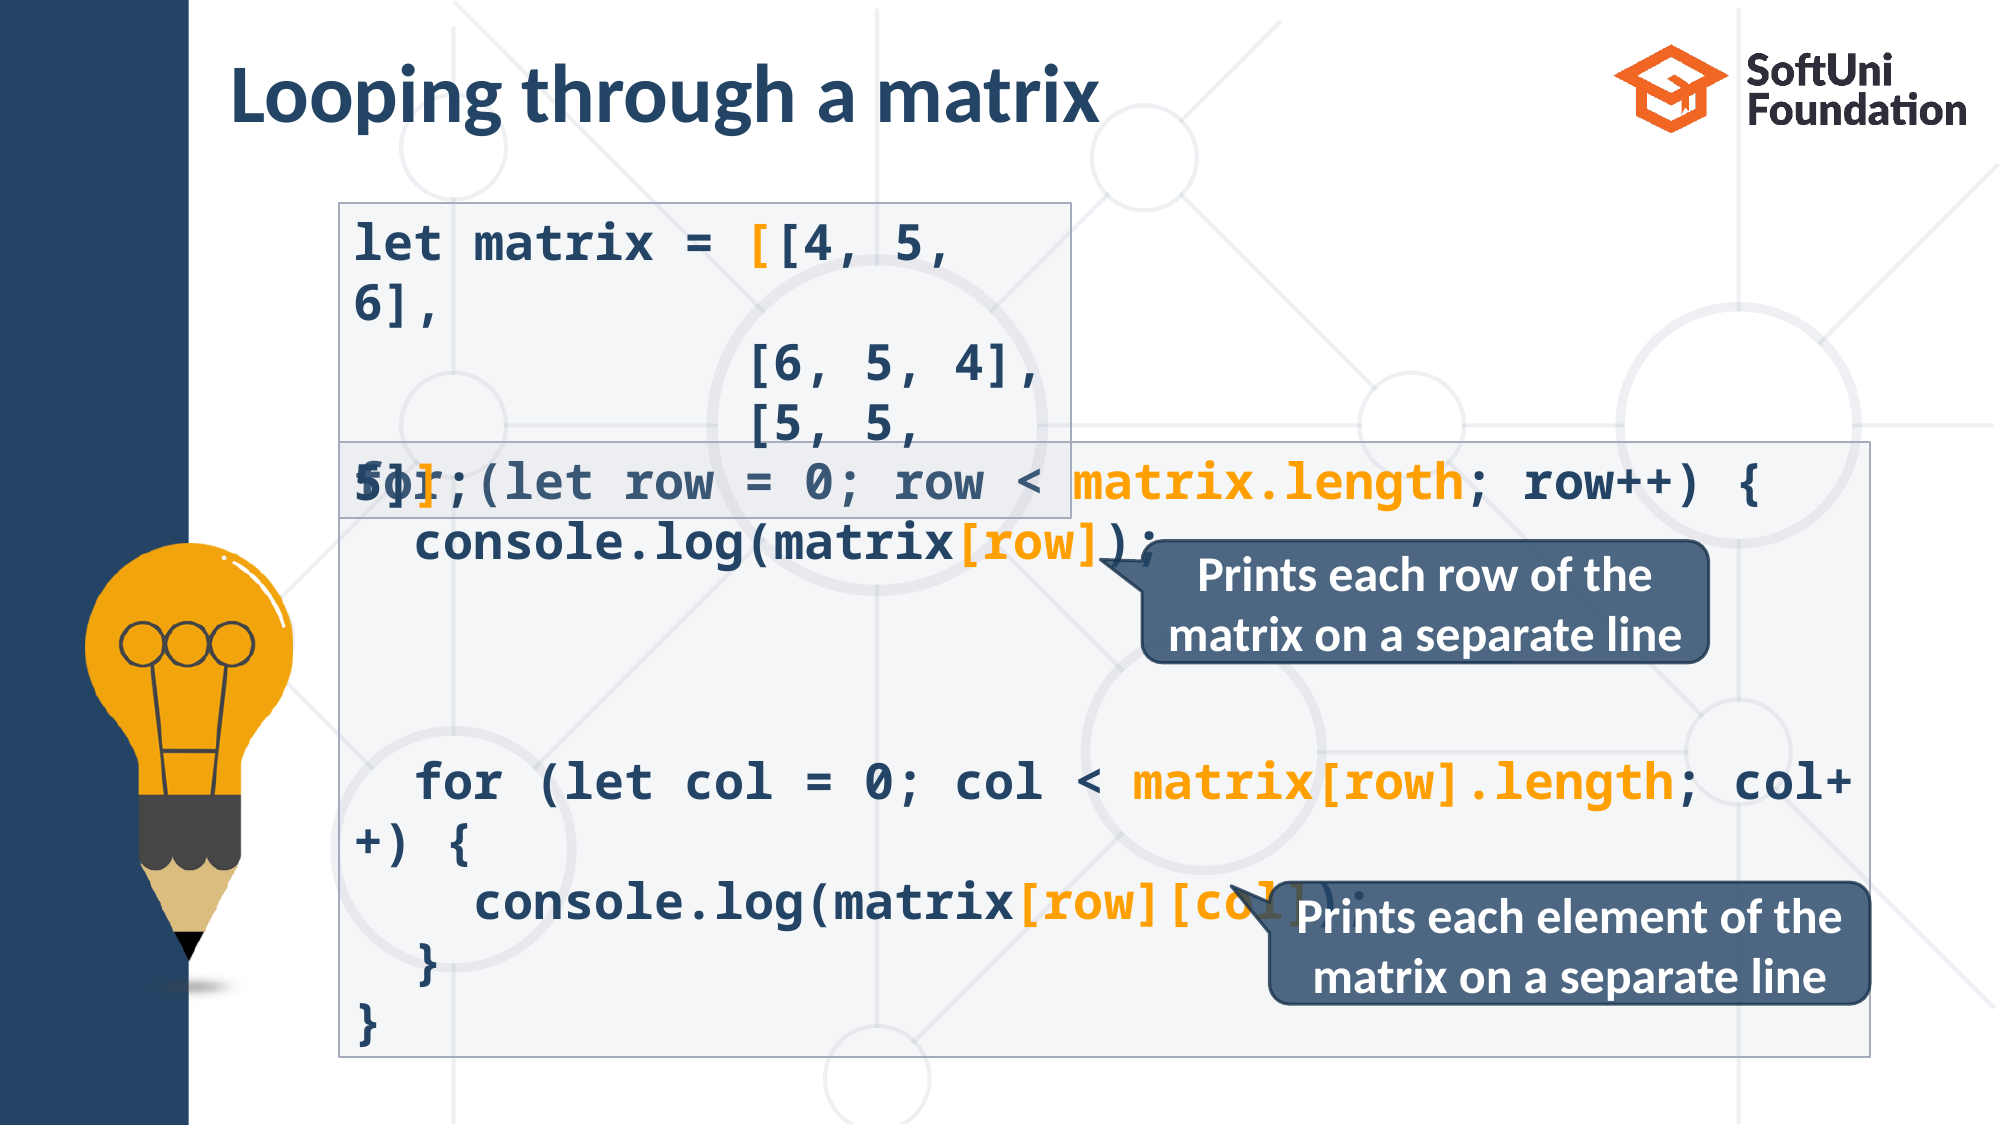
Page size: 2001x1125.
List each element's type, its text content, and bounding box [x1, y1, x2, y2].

text_box let matrix = [[4, 5, 6], [6, 5, 4], [5, 5, 5]]; [339, 203, 1071, 518]
text_box Prints each element of the matrix on a separate line [1231, 882, 1870, 1005]
picture [1613, 44, 1966, 133]
text_box Prints each row of the matrix on a separate line [1100, 540, 1709, 663]
picture [85, 543, 293, 1003]
title Looping through a matrix [212, 16, 1591, 162]
text_box for (let row = 0; row < matrix.length; row++) { console.log(matrix[row]); for (let col = 0; col < matrix[row].length; col++) { console.log(matrix[row][col]); } } [339, 442, 1870, 1057]
